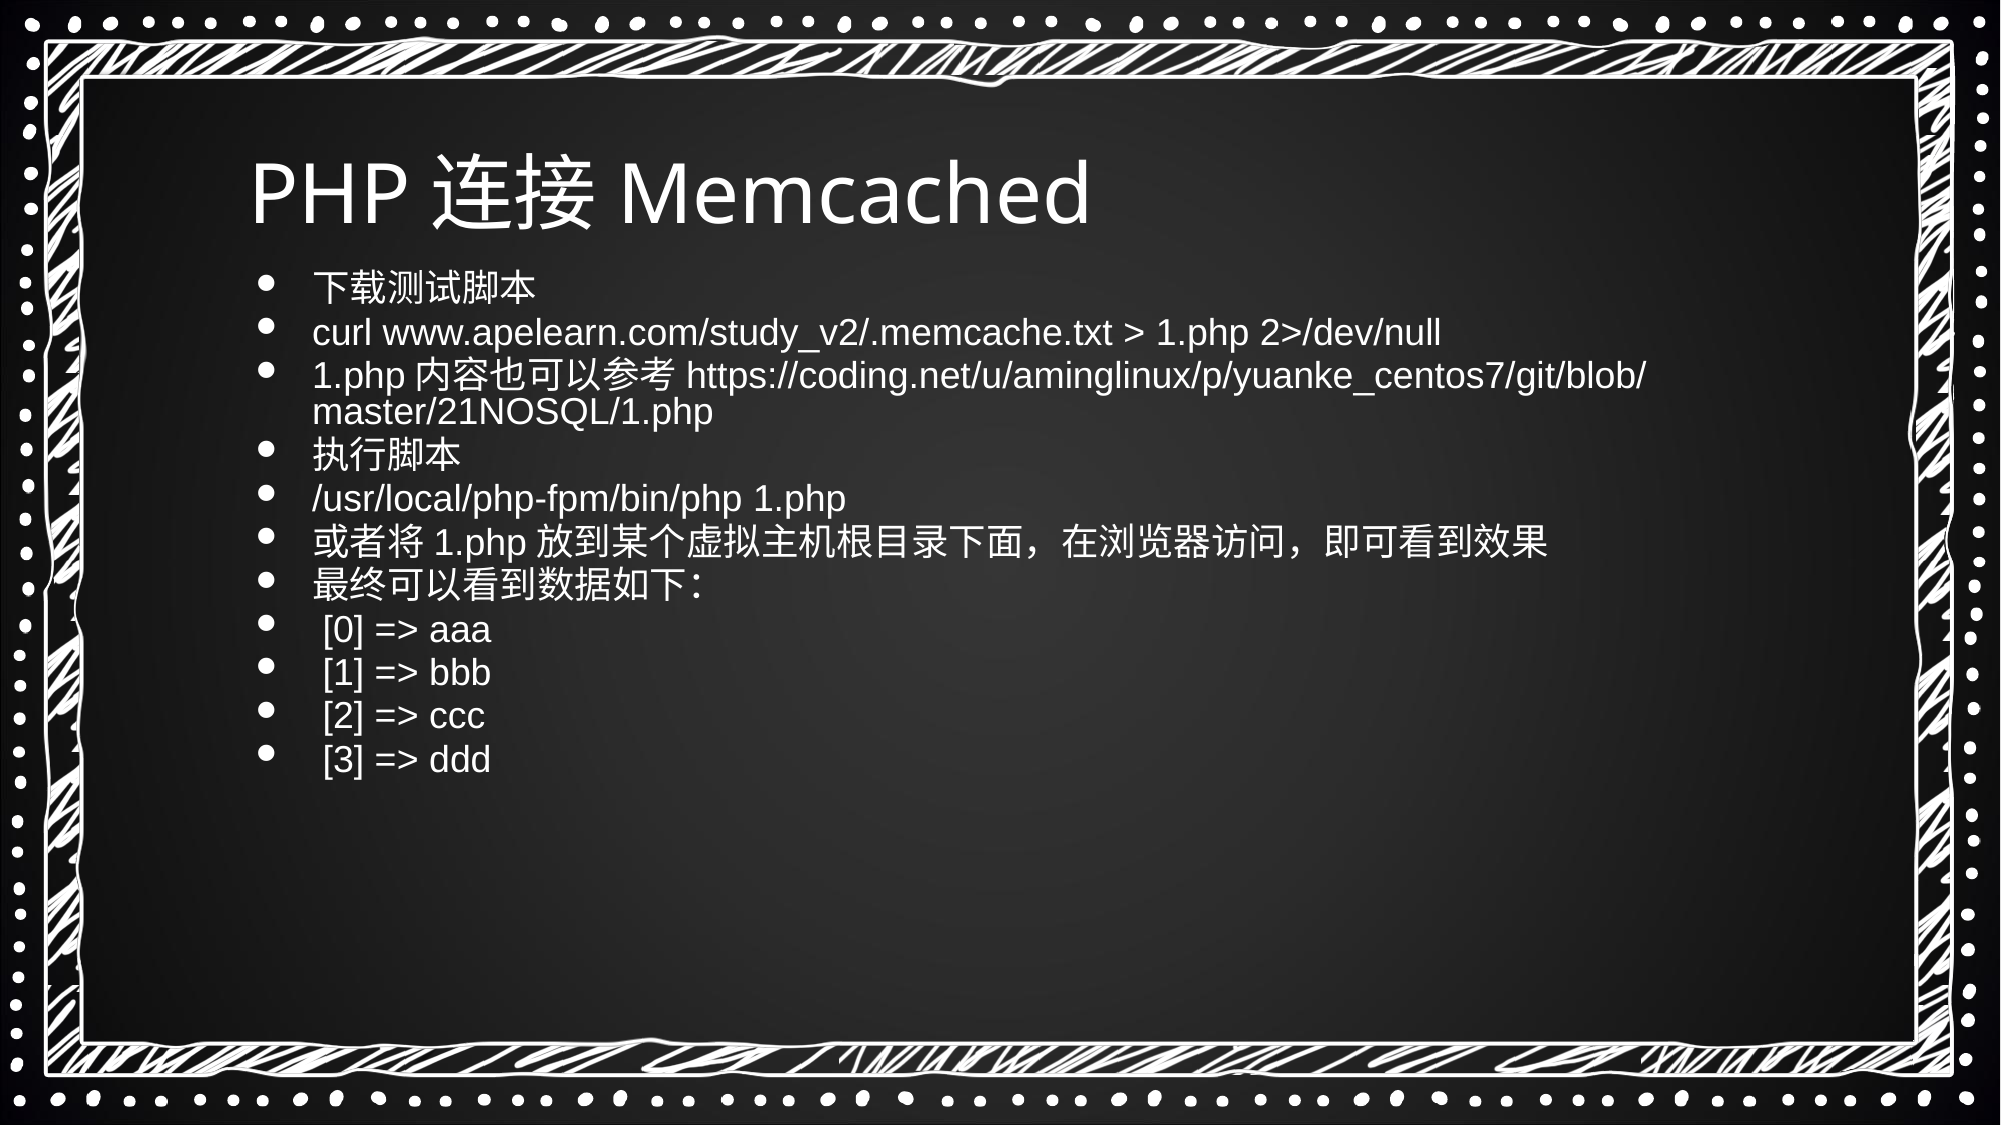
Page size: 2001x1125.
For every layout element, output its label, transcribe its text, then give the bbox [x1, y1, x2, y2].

picture [0, 0, 2001, 1125]
text_box 下载测试脚本 curl www.apelearn.com/study_v2/.memcache.txt > 1.php 2>/dev/null 1.php内容也可以参考https://coding.net/u/aminglinux/p/yuanke_centos7/git/blob/master/21NOSQL/1.php 执行脚本 /usr/local/php-fpm/bin/php 1.php 或者将1.php放到某个虚拟主机根目录下面，在浏览器访问，即可看到效果 最终可以看到数据如下： [0] => aaa [1] => bbb [2] => ccc [3] => ddd [240, 265, 1695, 832]
text_box PHP连接Memcached [240, 133, 1530, 248]
